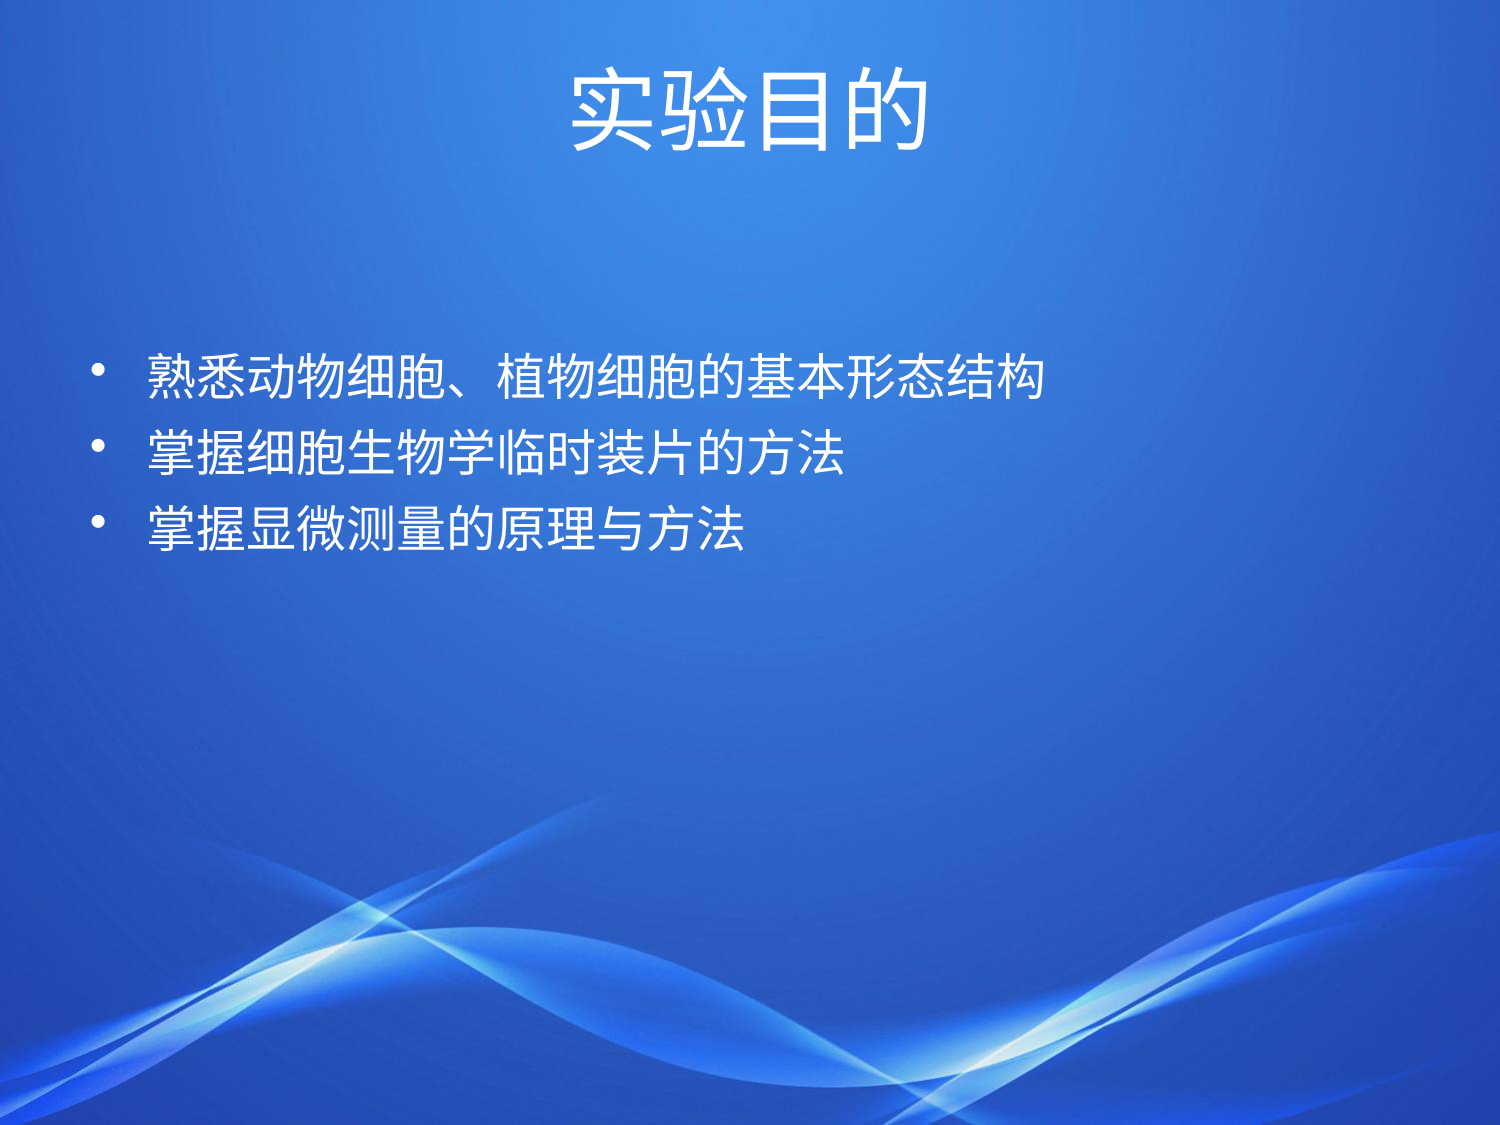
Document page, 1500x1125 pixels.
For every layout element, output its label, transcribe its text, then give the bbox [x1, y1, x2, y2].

list 熟悉动物细胞、植物细胞的基本形态结构 掌握细胞生物学临时装片的方法 掌握显微测量的原理与方法 [75, 262, 1425, 1005]
title 实验目的 [75, 45, 1425, 233]
picture [0, 0, 1500, 1125]
